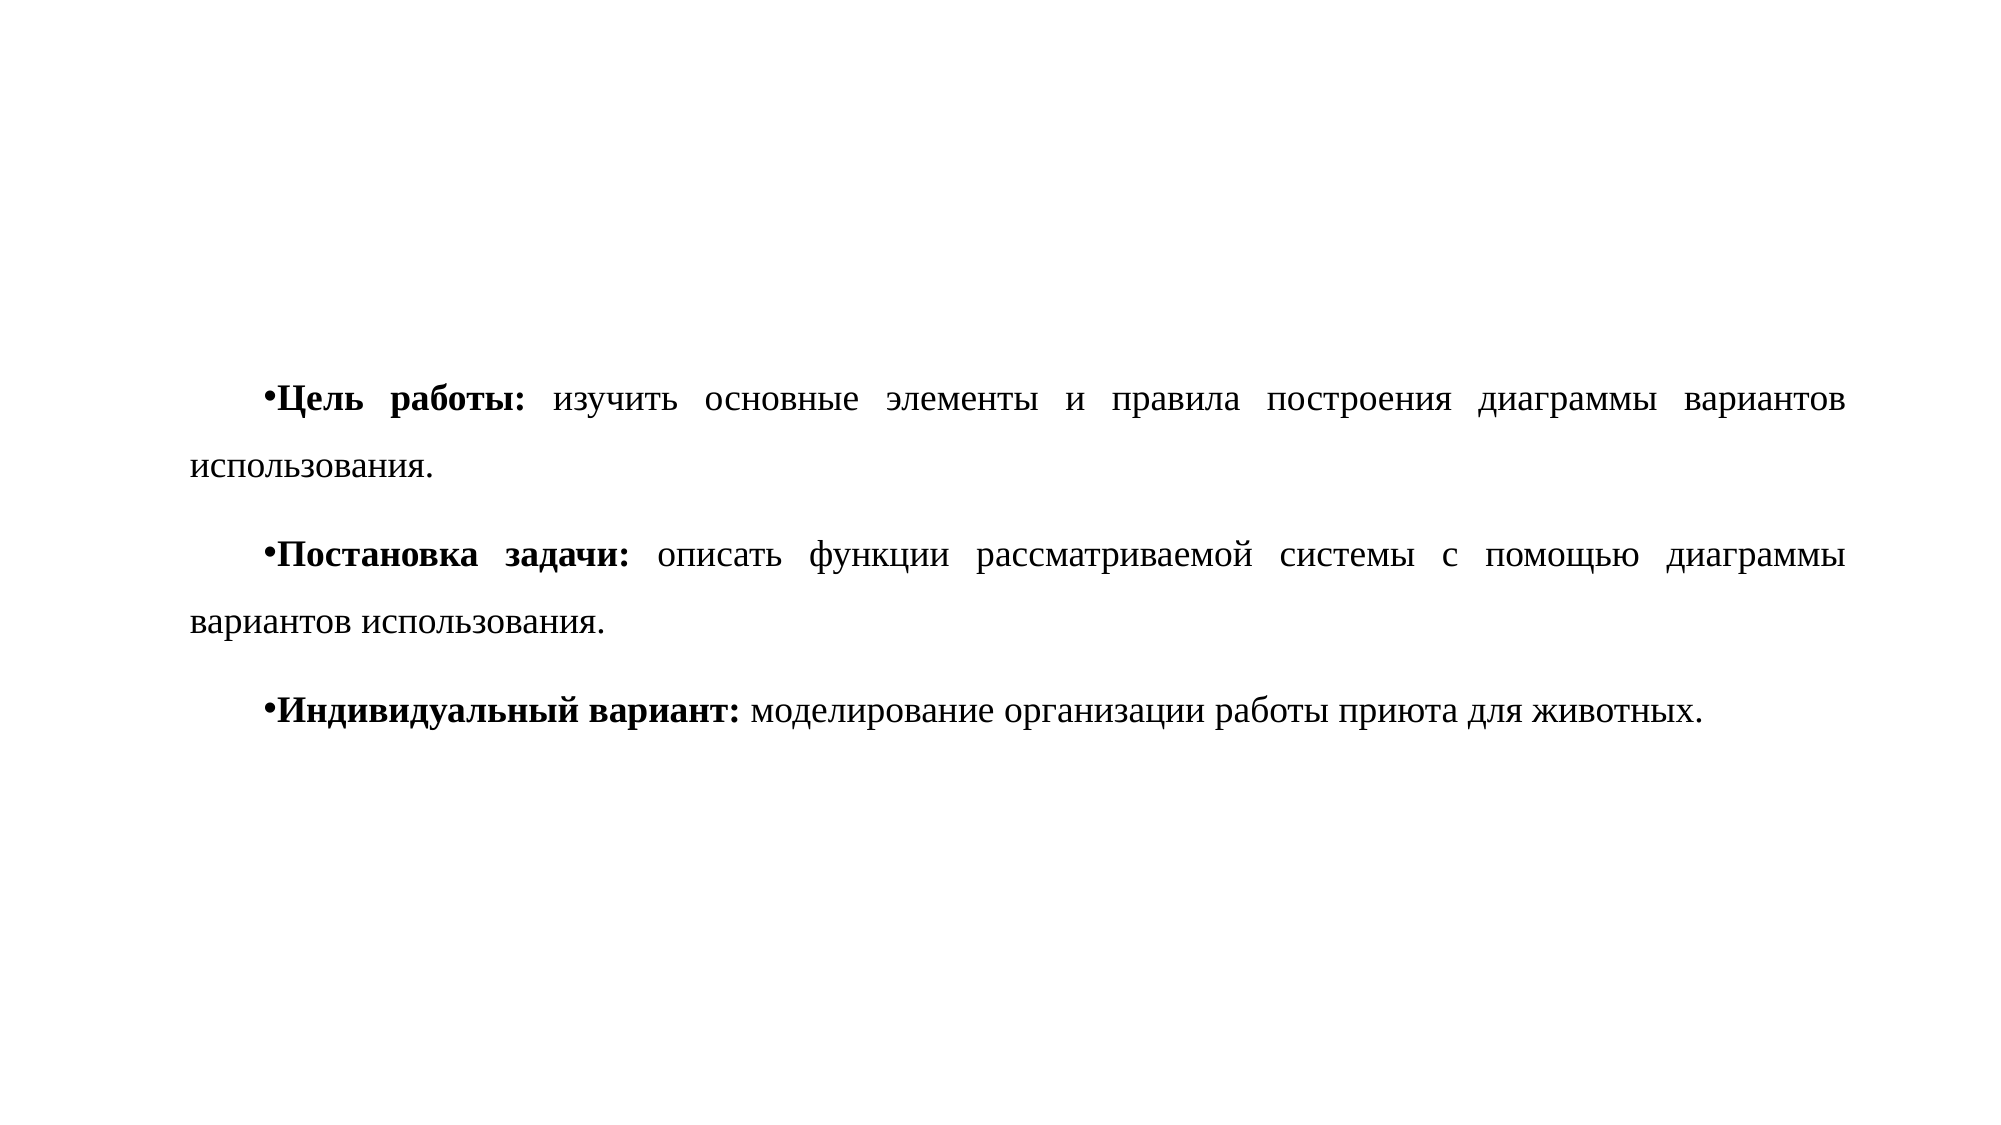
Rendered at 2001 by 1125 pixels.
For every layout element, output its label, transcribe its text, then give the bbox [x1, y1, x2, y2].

list Цель работы: изучить основные элементы и правила построения диаграммы вариантов использования. Постановка задачи: описать функции рассматриваемой системы с помощью диаграммы вариантов использования. Индивидуальный вариант: моделирование организации работы приюта для животных. [137, 66, 1863, 1014]
